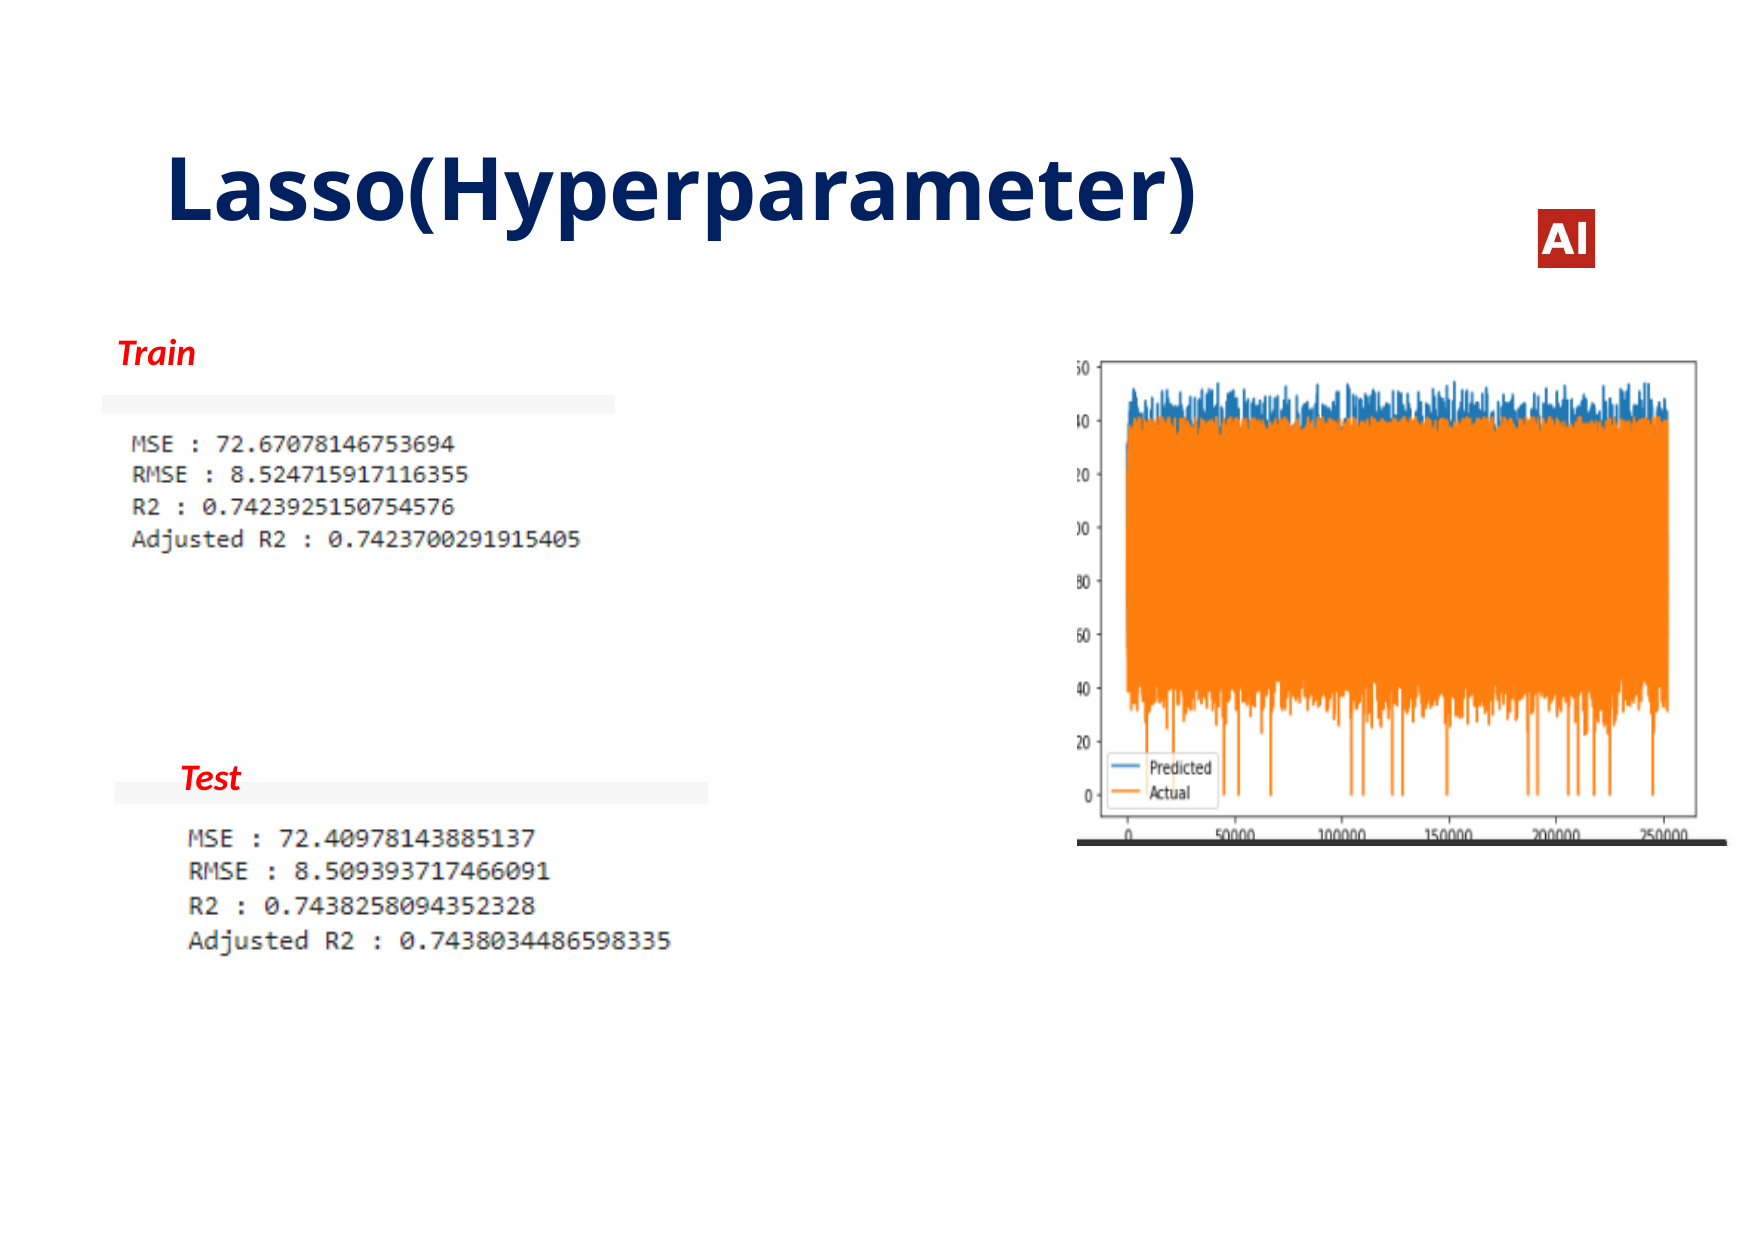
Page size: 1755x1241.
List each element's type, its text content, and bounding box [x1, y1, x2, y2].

picture [1537, 209, 1596, 268]
text_box Test [165, 745, 257, 781]
text_box Train [102, 320, 321, 380]
picture [114, 782, 709, 996]
title Lasso(Hyperparameter) [164, 132, 1498, 345]
picture [1076, 357, 1755, 846]
picture [101, 394, 615, 593]
